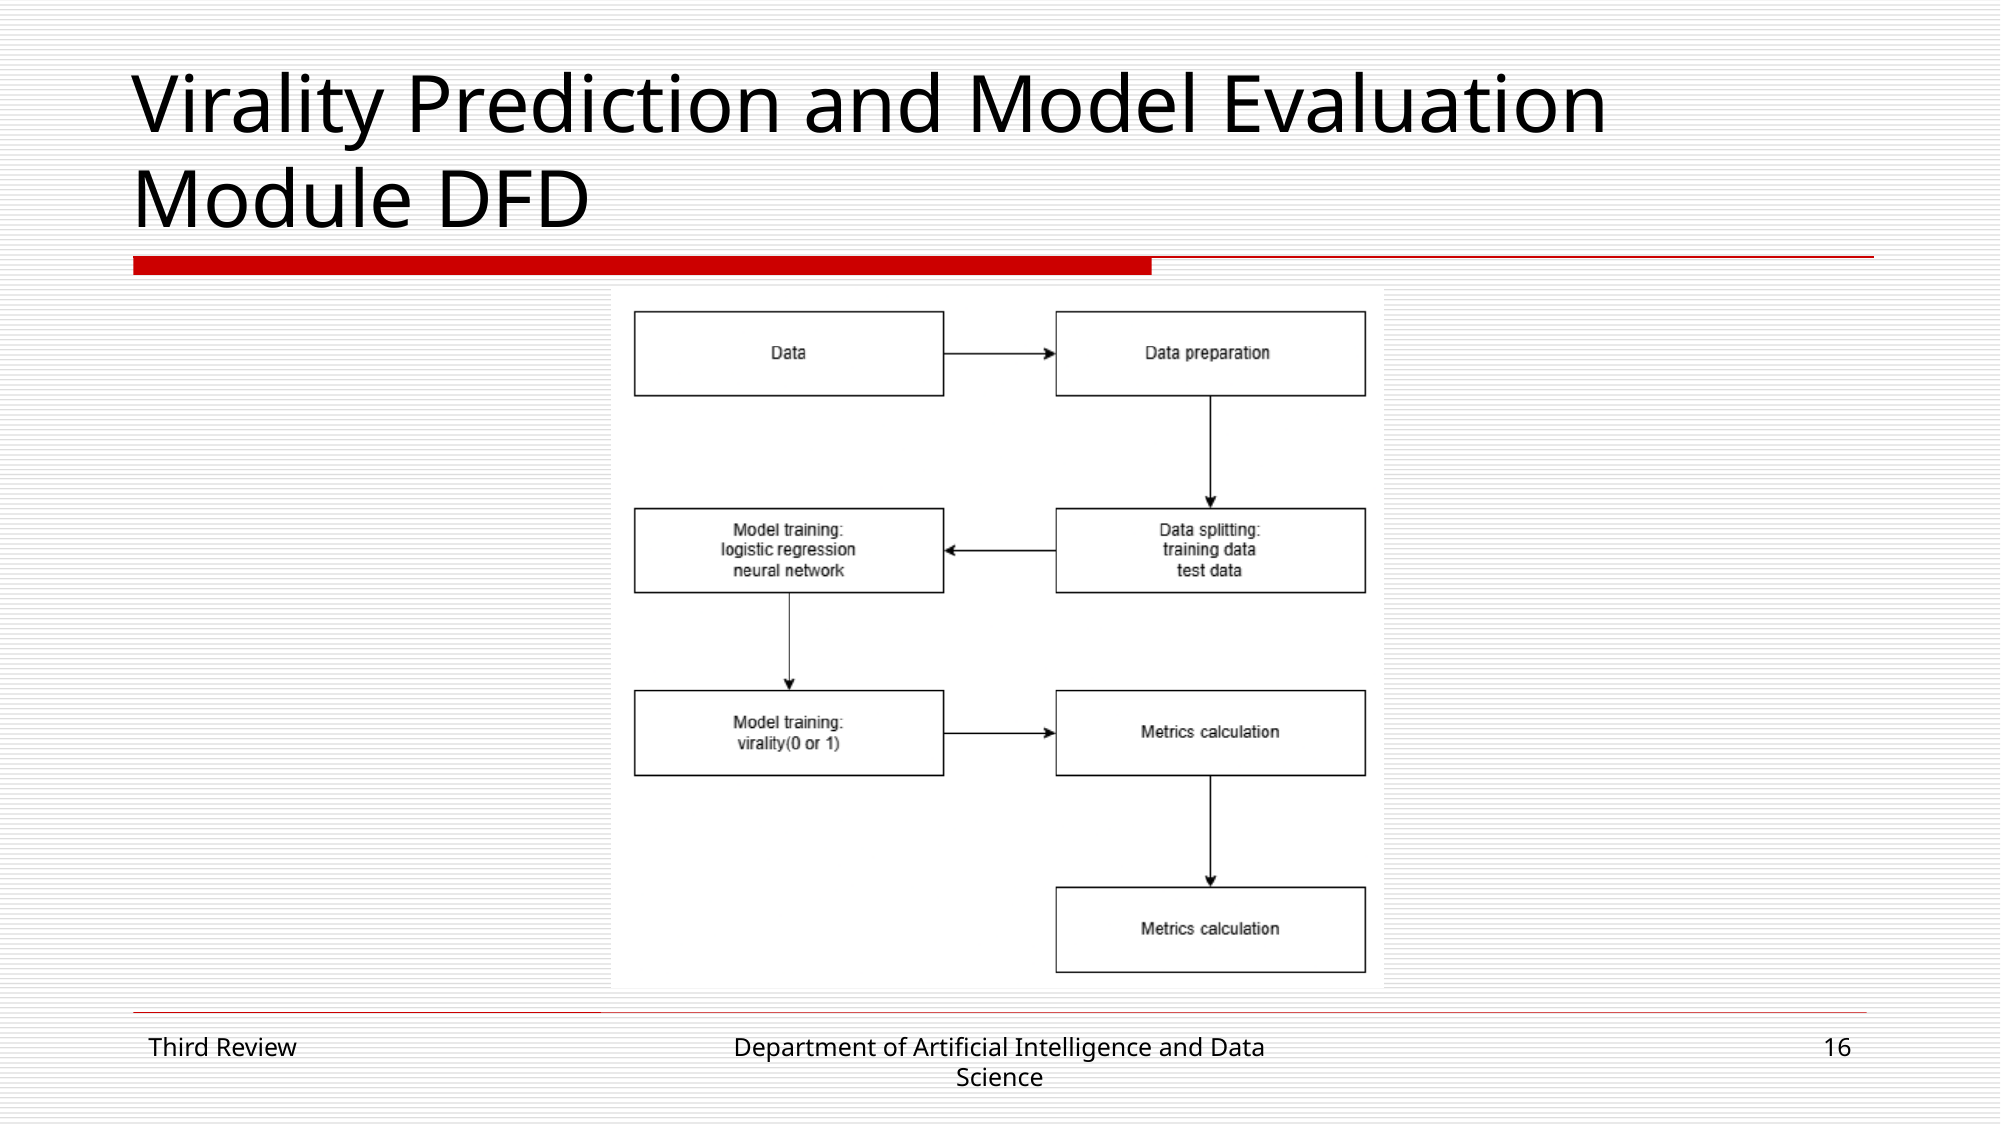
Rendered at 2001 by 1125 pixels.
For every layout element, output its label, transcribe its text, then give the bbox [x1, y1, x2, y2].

title Virality Prediction and Model Evaluation Module DFD [116, 51, 1867, 251]
slide_number Third Review [133, 1024, 567, 1103]
footer Department of Artificial Intelligence and Data Science [683, 1024, 1317, 1103]
slide_number 16 [1433, 1024, 1867, 1103]
picture [0, 0, 2001, 1125]
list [611, 287, 1384, 988]
